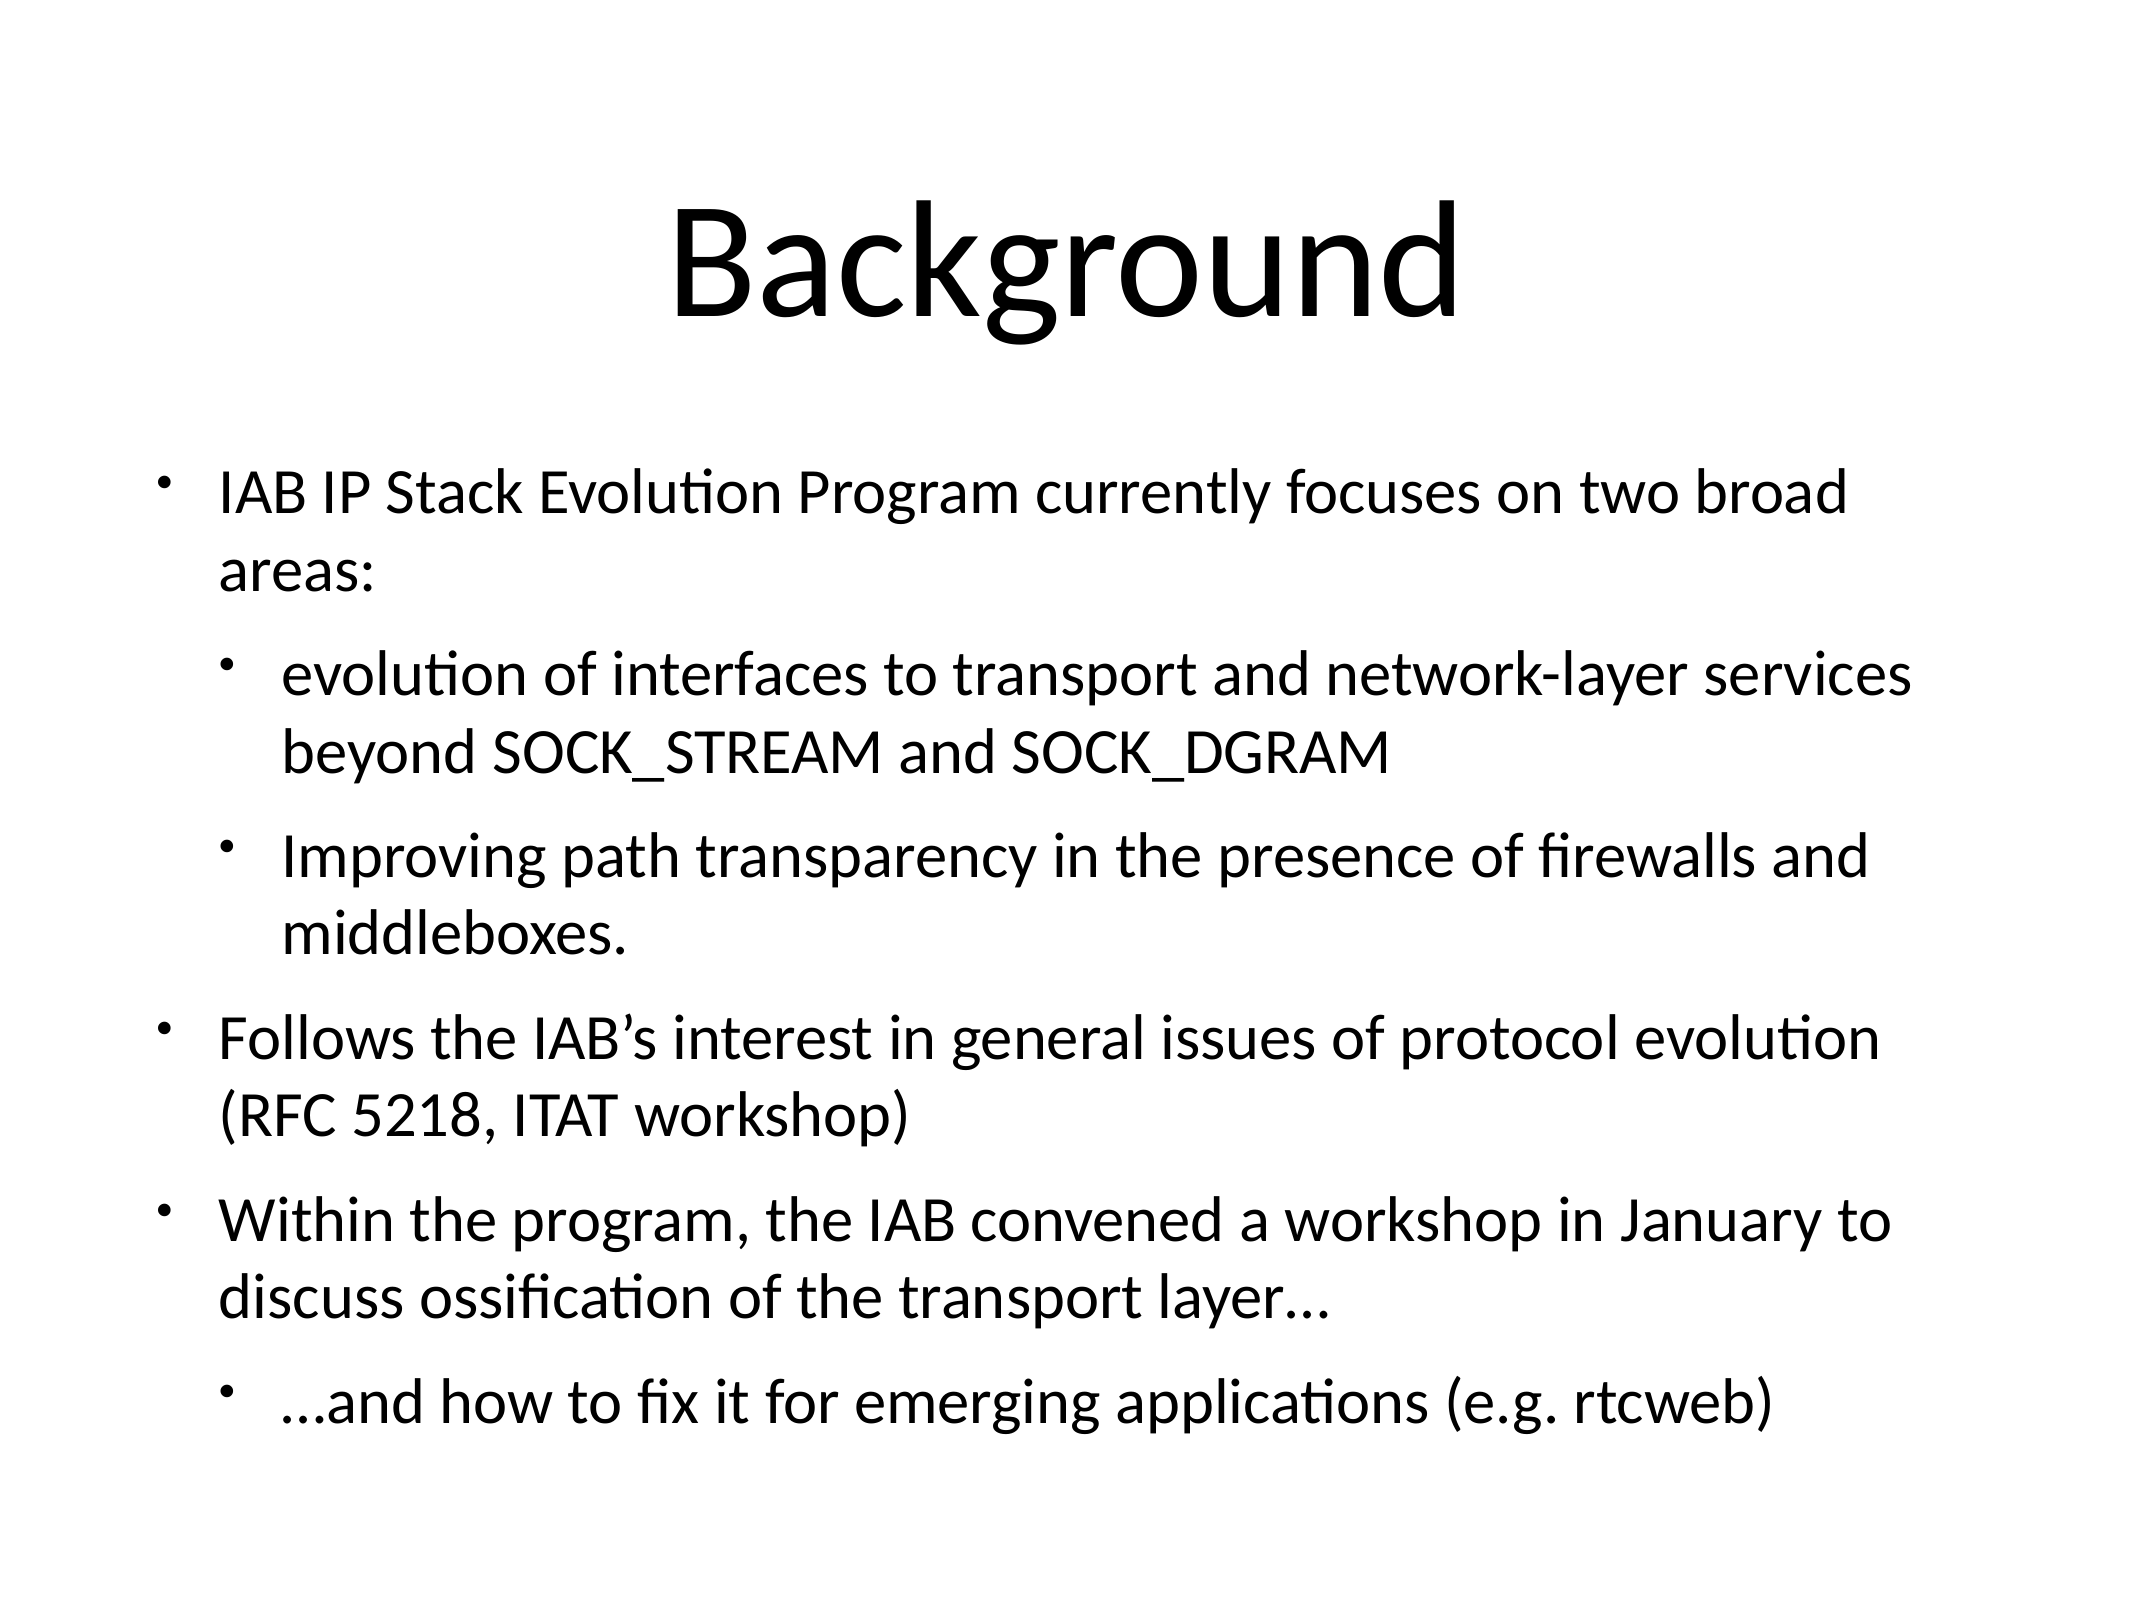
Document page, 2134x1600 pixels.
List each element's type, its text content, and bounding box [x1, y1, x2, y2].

list IAB IP Stack Evolution Program currently focuses on two broad areas: evolution of interfaces to transport and network-layer services beyond SOCK_STREAM and SOCK_DGRAM Improving path transparency in the presence of firewalls and middleboxes. Follows the IAB’s interest in general issues of protocol evolution (RFC 5218, ITAT workshop) Within the program, the IAB convened a workshop in January to discuss ossification of the transport layer… …and how to fix it for emerging applications (e.g. rtcweb) [155, 426, 1978, 1459]
title Background [155, 72, 1978, 426]
